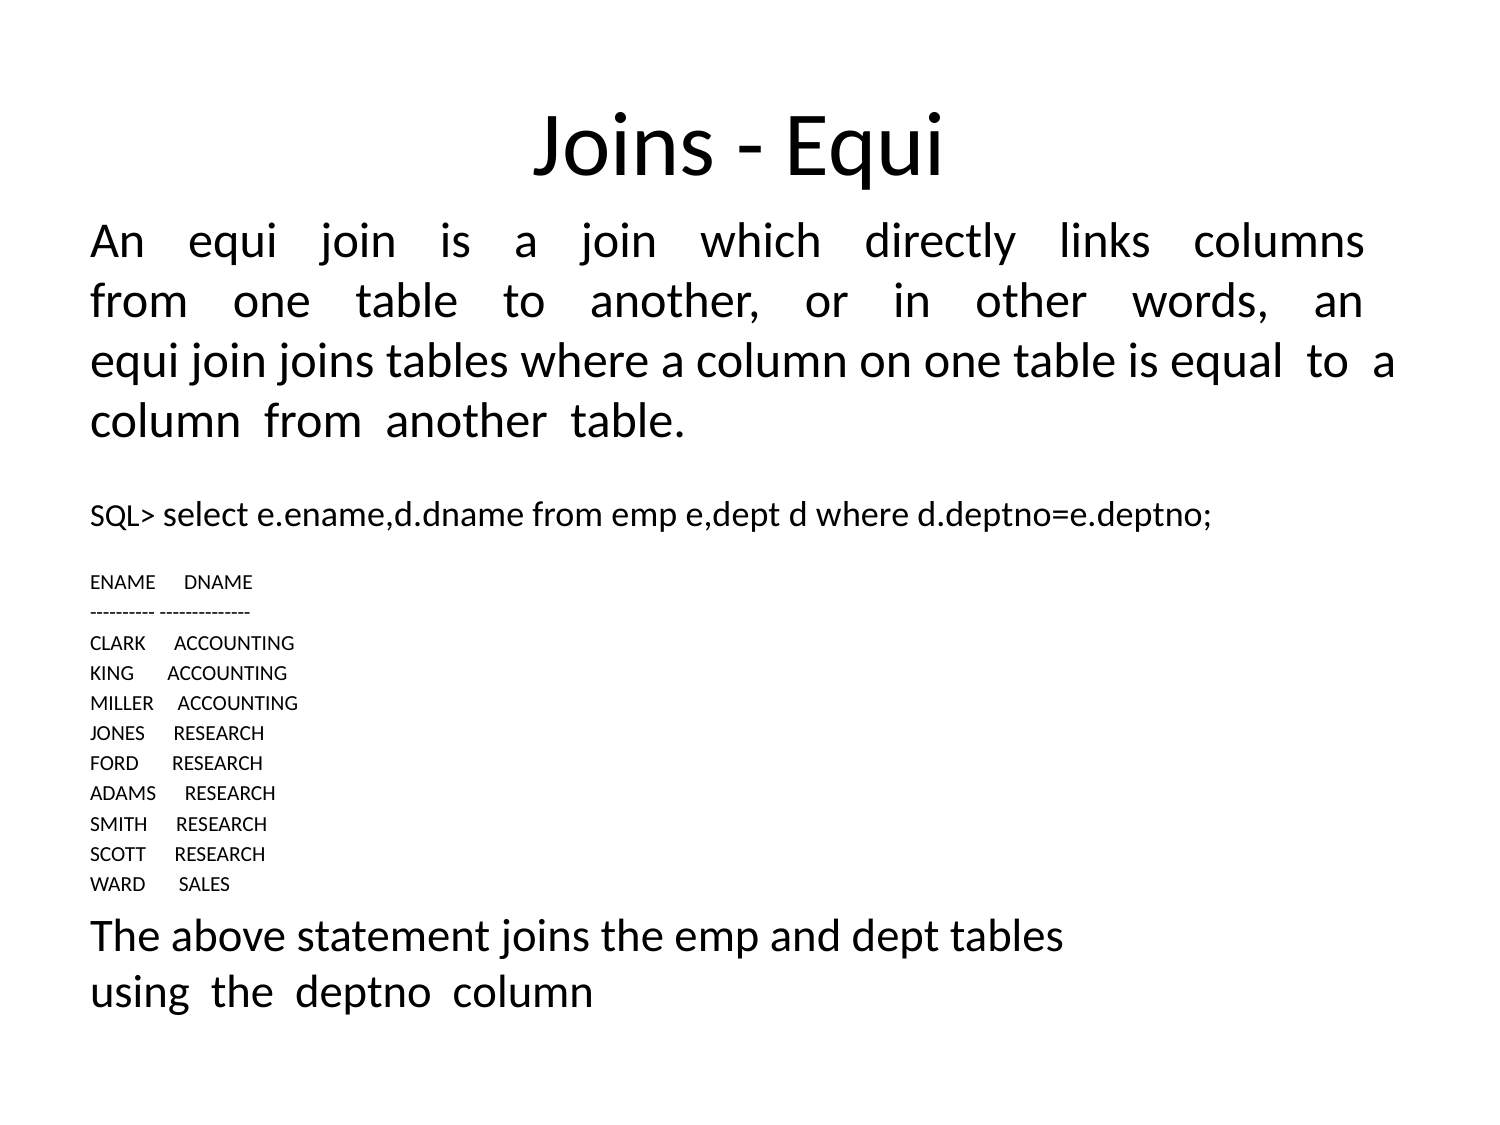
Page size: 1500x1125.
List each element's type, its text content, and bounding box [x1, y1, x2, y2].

list An equi join is a join which directly links columns from one table to another, or in other words, an equi join joins tables where a column on one table is equal to a column from another table. SQL> select e.ename,d.dname from emp e,dept d where d.deptno=e.deptno; ENAME DNAME ---------- -------------- CLARK ACCOUNTING KING ACCOUNTING MILLER ACCOUNTING JONES RESEARCH FORD RESEARCH ADAMS RESEARCH SMITH RESEARCH SCOTT RESEARCH WARD SALES The above statement joins the emp and dept tables using the deptno column [75, 200, 1425, 1050]
title Joins - Equi [75, 45, 1425, 200]
